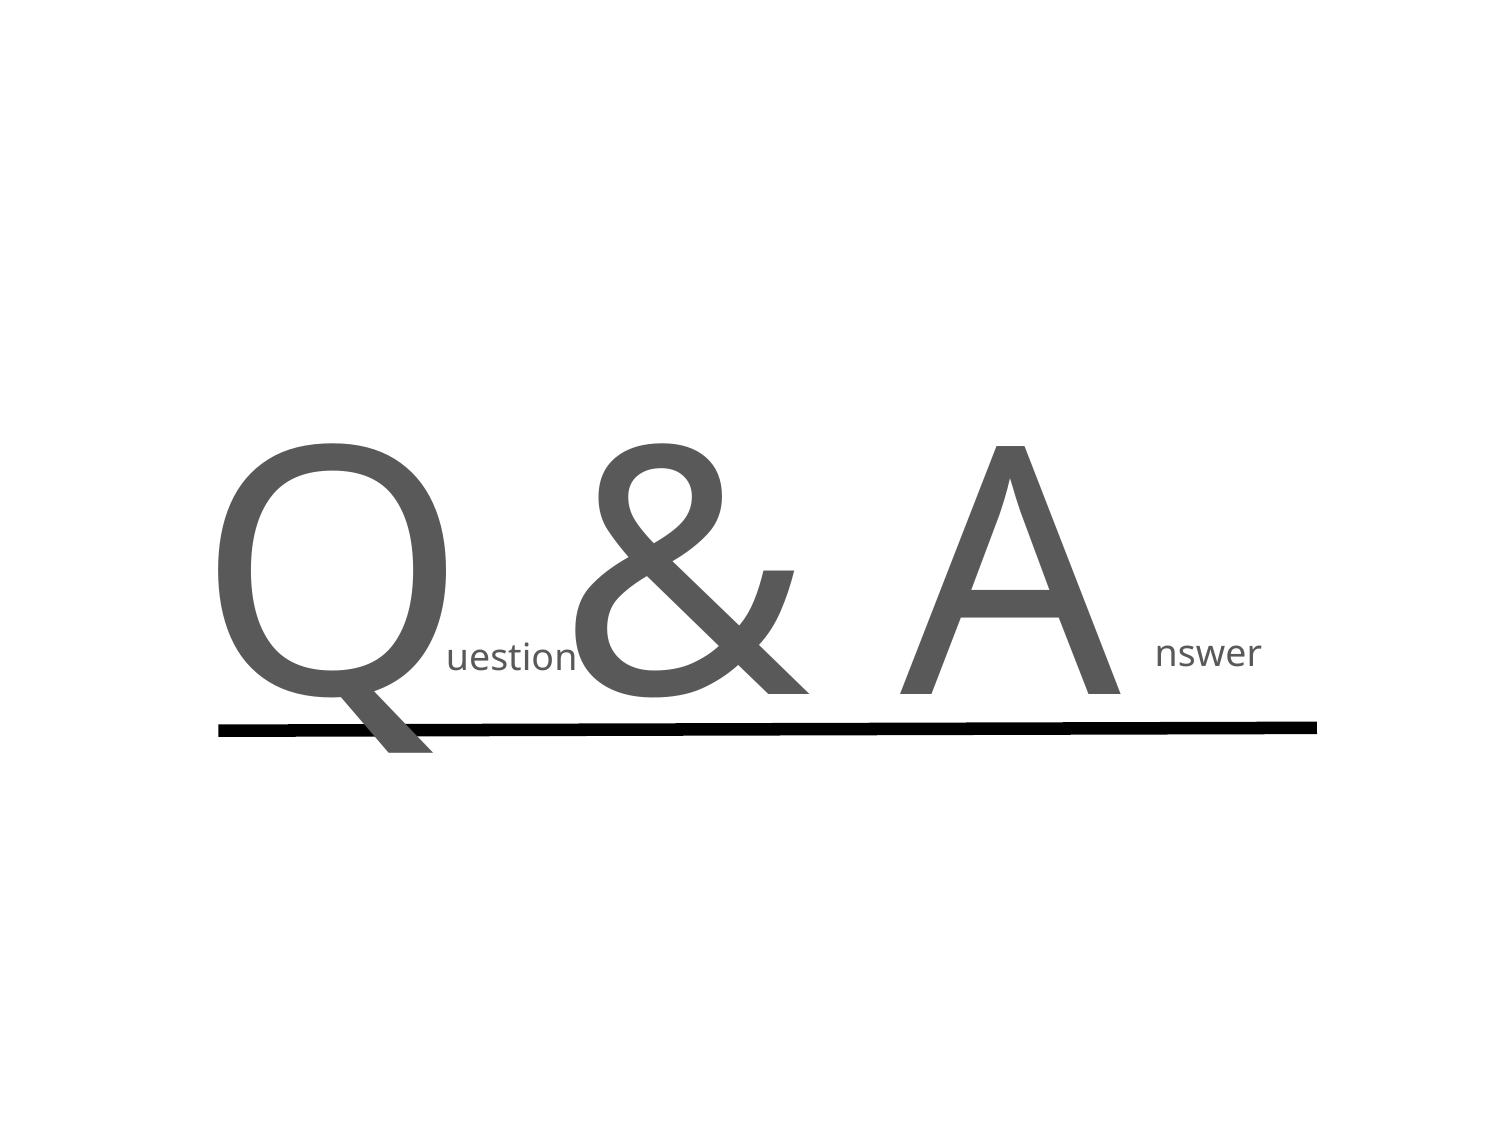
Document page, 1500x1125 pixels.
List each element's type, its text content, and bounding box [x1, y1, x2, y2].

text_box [218, 727, 1318, 731]
text_box nswer [1139, 621, 1317, 682]
text_box uestion [430, 625, 609, 686]
text_box Q & A [182, 340, 1258, 771]
